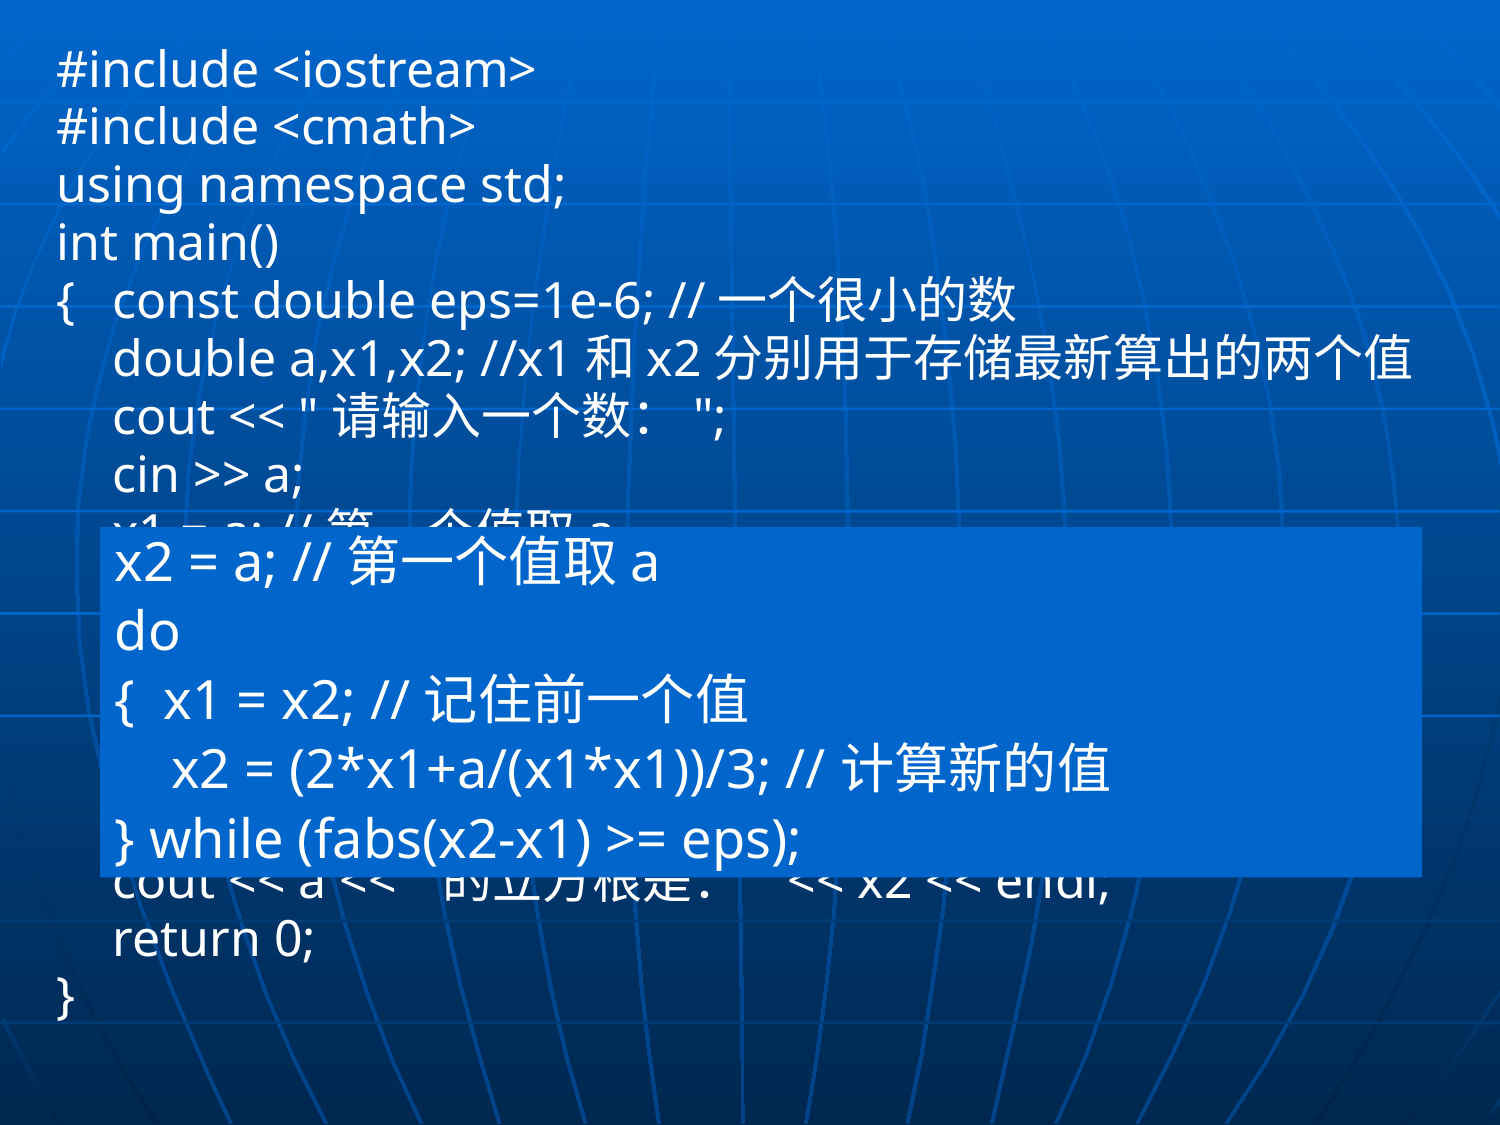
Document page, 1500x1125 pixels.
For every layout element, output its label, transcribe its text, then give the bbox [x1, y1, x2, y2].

list #include <iostream> #include <cmath> using namespace std; int main() { const double eps=1e-6; //一个很小的数 double a,x1,x2; //x1和x2分别用于存储最新算出的两个值 cout << "请输入一个数："; cin >> a; x1 = a; //第一个值取a x2 = (2*x1+a/(x1*x1))/3; //计算第二个值 while (fabs(x2-x1) >= eps); { x1 = x2; //记住前一个值 x2 = (2*x1+a/(x1*x1))/3; //计算新的值 } cout << a << "的立方根是：" << x2 << endl; return 0; } [41, 41, 1467, 1094]
text_box x2 = a; //第一个值取a do { x1 = x2; //记住前一个值 x2 = (2*x1+a/(x1*x1))/3; //计算新的值 } while (fabs(x2-x1) >= eps); [100, 527, 1423, 878]
